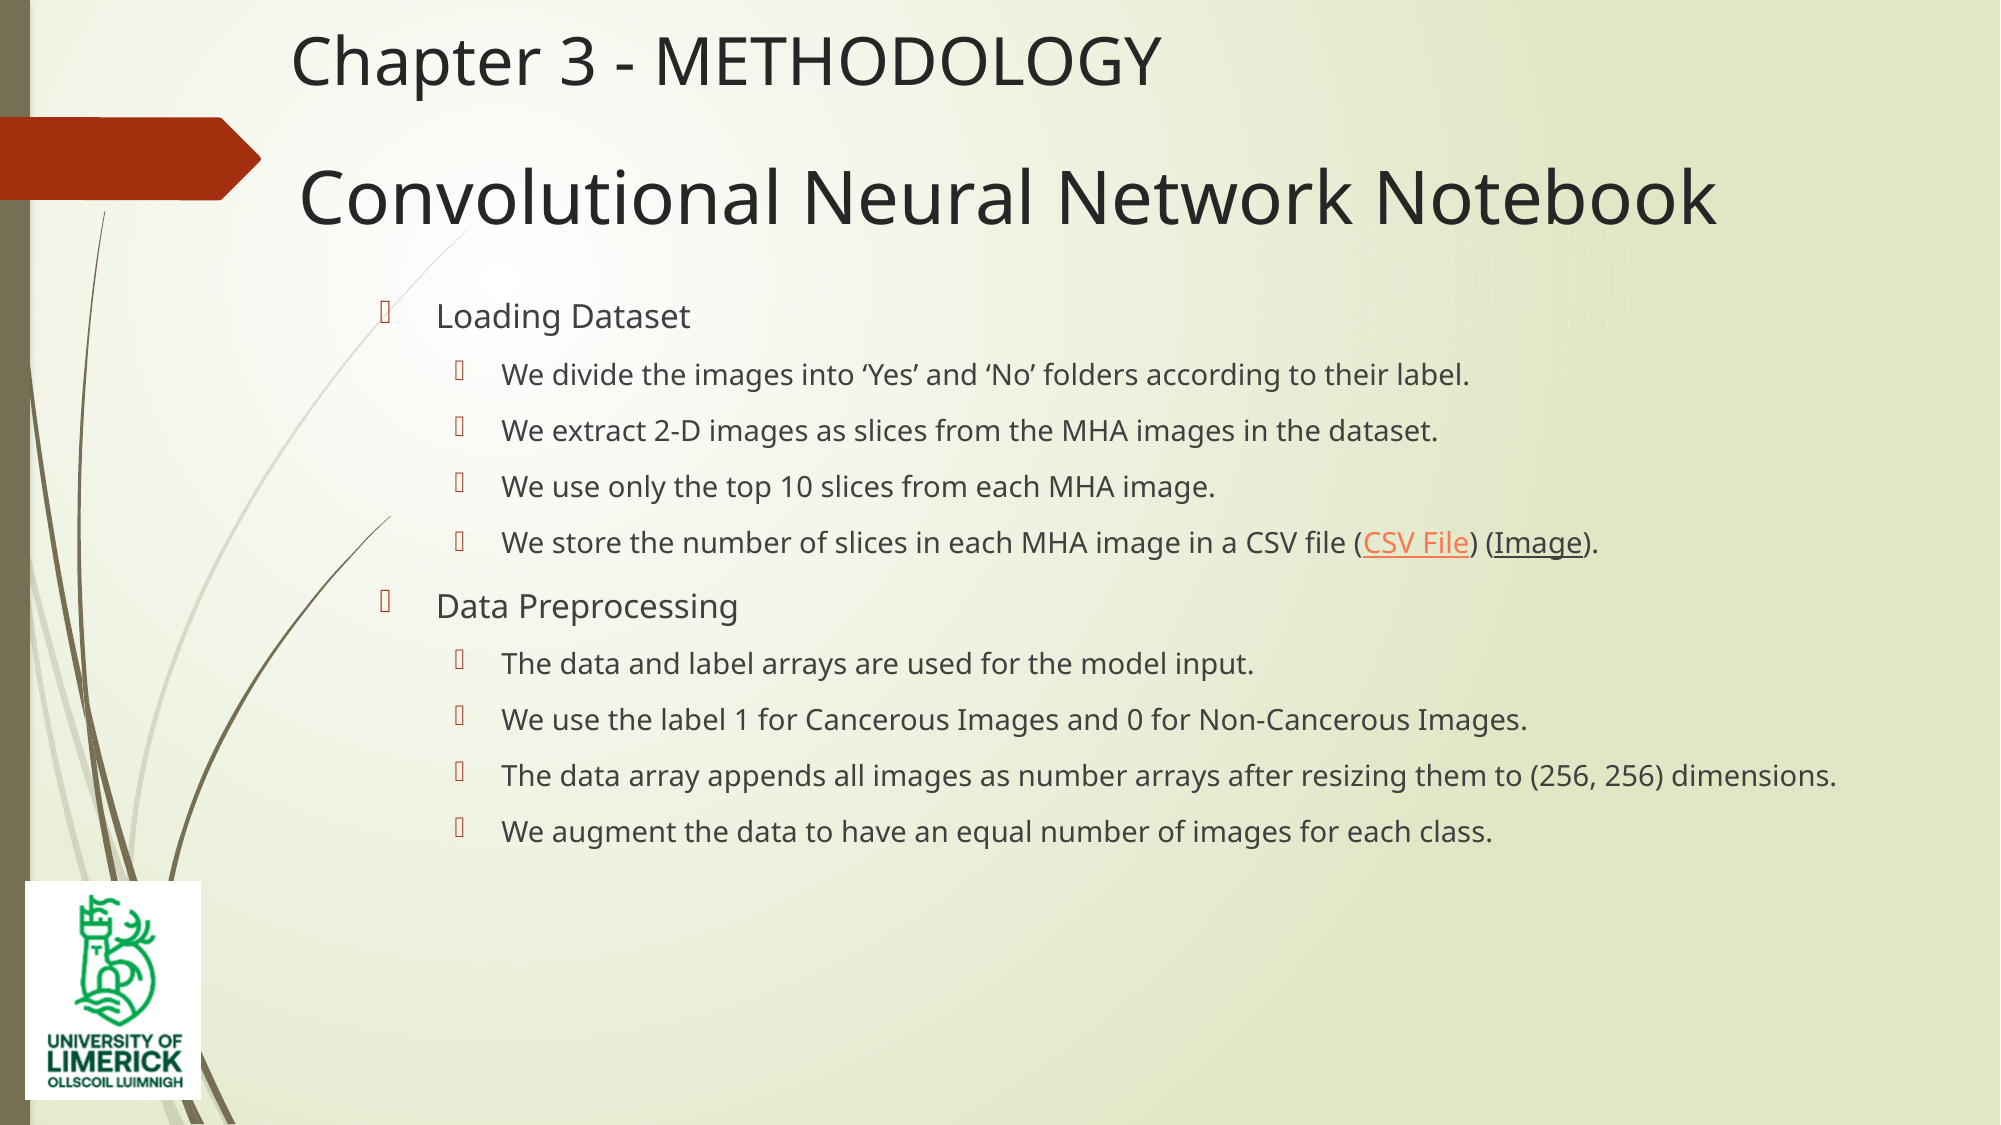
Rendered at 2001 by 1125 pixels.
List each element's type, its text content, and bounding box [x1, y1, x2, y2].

title Convolutional Neural Network Notebook [284, 143, 1746, 250]
text_box Chapter 3 - METHODOLOGY [275, 11, 2000, 138]
list Loading Dataset We divide the images into ‘Yes’ and ‘No’ folders according to their label. We extract 2-D images as slices from the MHA images in the dataset. We use only the top 10 slices from each MHA image. We store the number of slices in each MHA image in a CSV file (CSV File) (Image). Data Preprocessing The data and label arrays are used for the model input. We use the label 1 for Cancerous Images and 0 for Non-Cancerous Images. The data array appends all images as number arrays after resizing them to (256, 256) dimensions. We augment the data to have an equal number of images for each class. [364, 288, 1913, 899]
picture [24, 881, 201, 1101]
